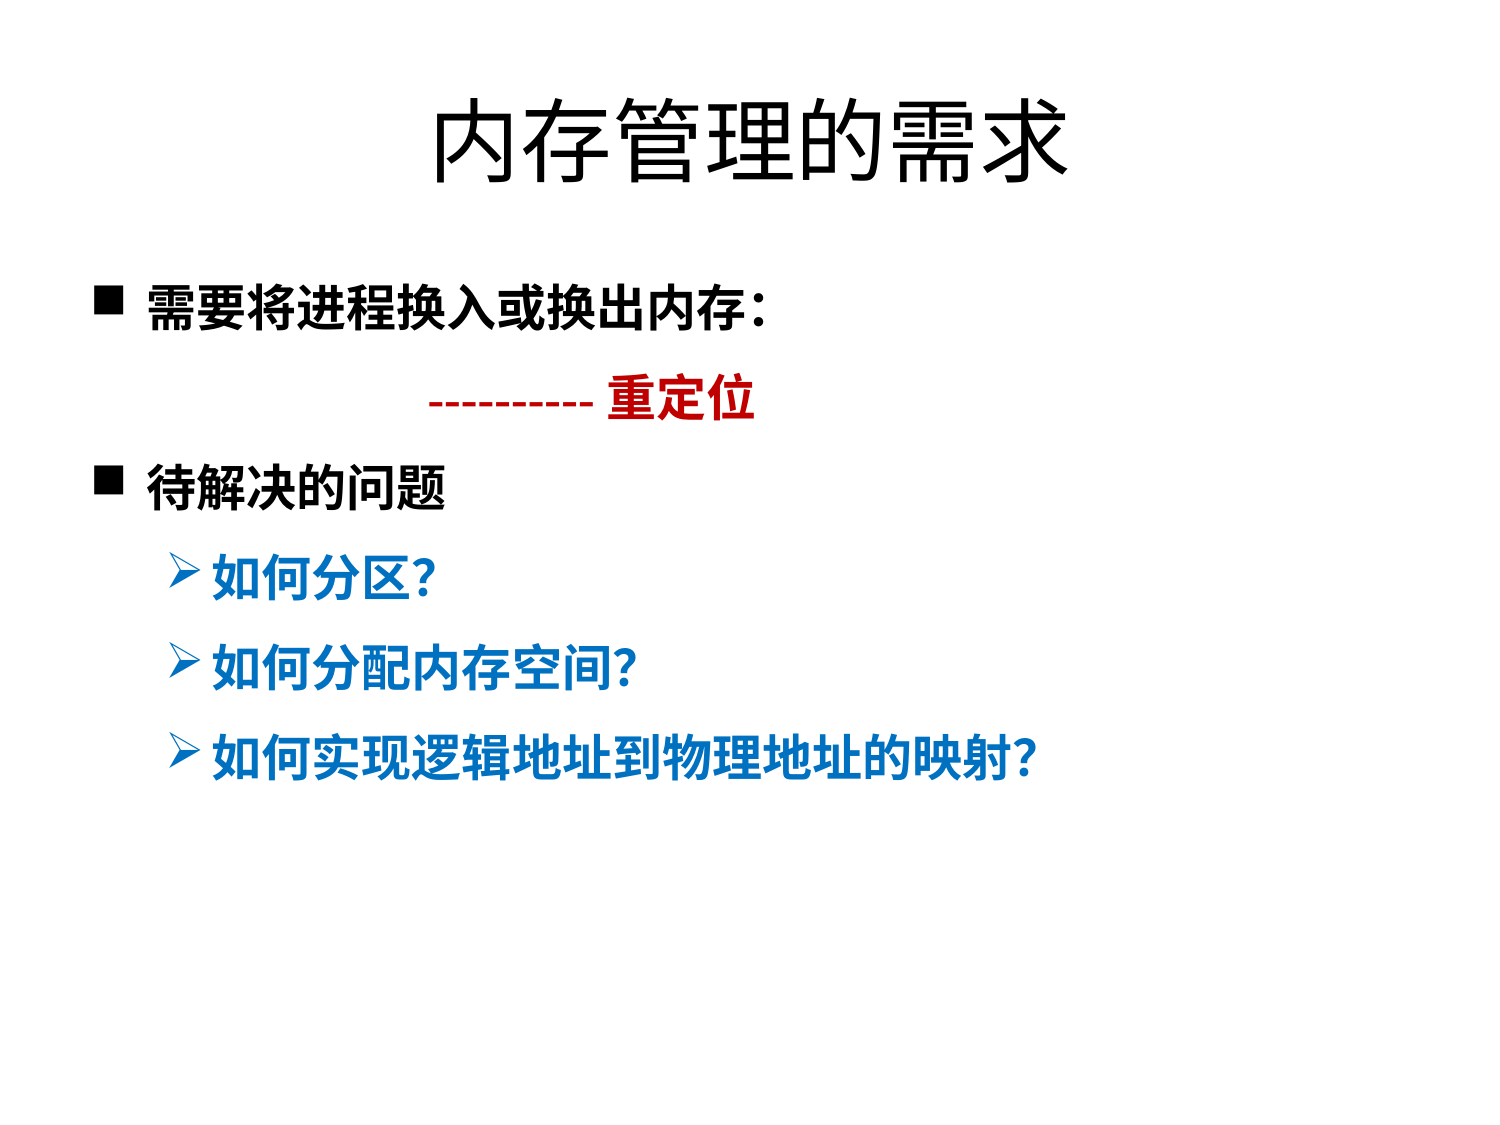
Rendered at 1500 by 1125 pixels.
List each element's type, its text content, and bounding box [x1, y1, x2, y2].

title 内存管理的需求 [75, 45, 1425, 233]
list 需要将进程换入或换出内存： ----------重定位 待解决的问题 如何分区？ 如何分配内存空间？ 如何实现逻辑地址到物理地址的映射？ [75, 238, 1441, 982]
